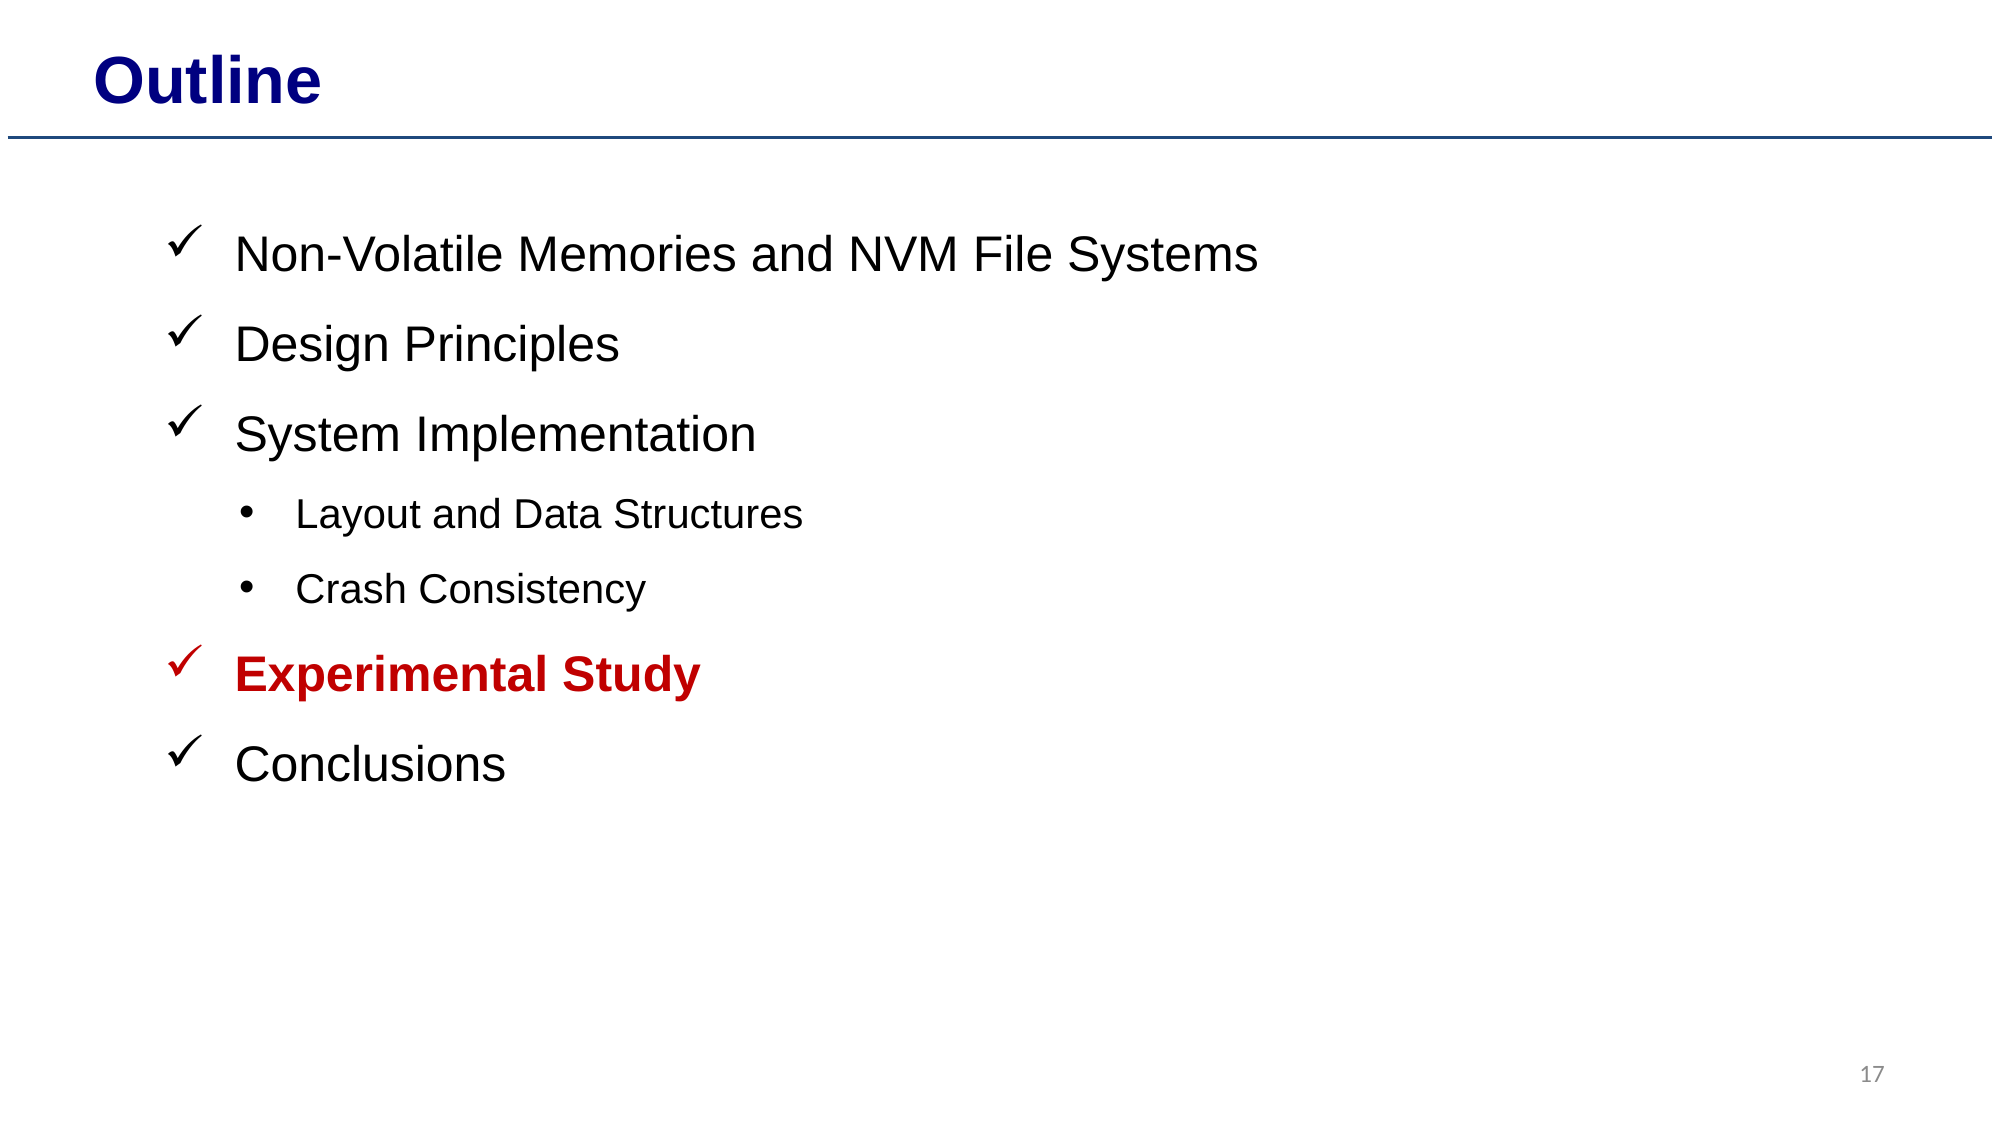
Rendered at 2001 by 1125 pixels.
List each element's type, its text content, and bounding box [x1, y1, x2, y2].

slide_number 17 [1433, 1042, 1900, 1103]
text_box Non-Volatile Memories and NVM File Systems Design Principles System Implementation Layout and Data Structures Crash Consistency Experimental Study Conclusions [149, 184, 1437, 800]
text_box Outline [78, 29, 351, 125]
